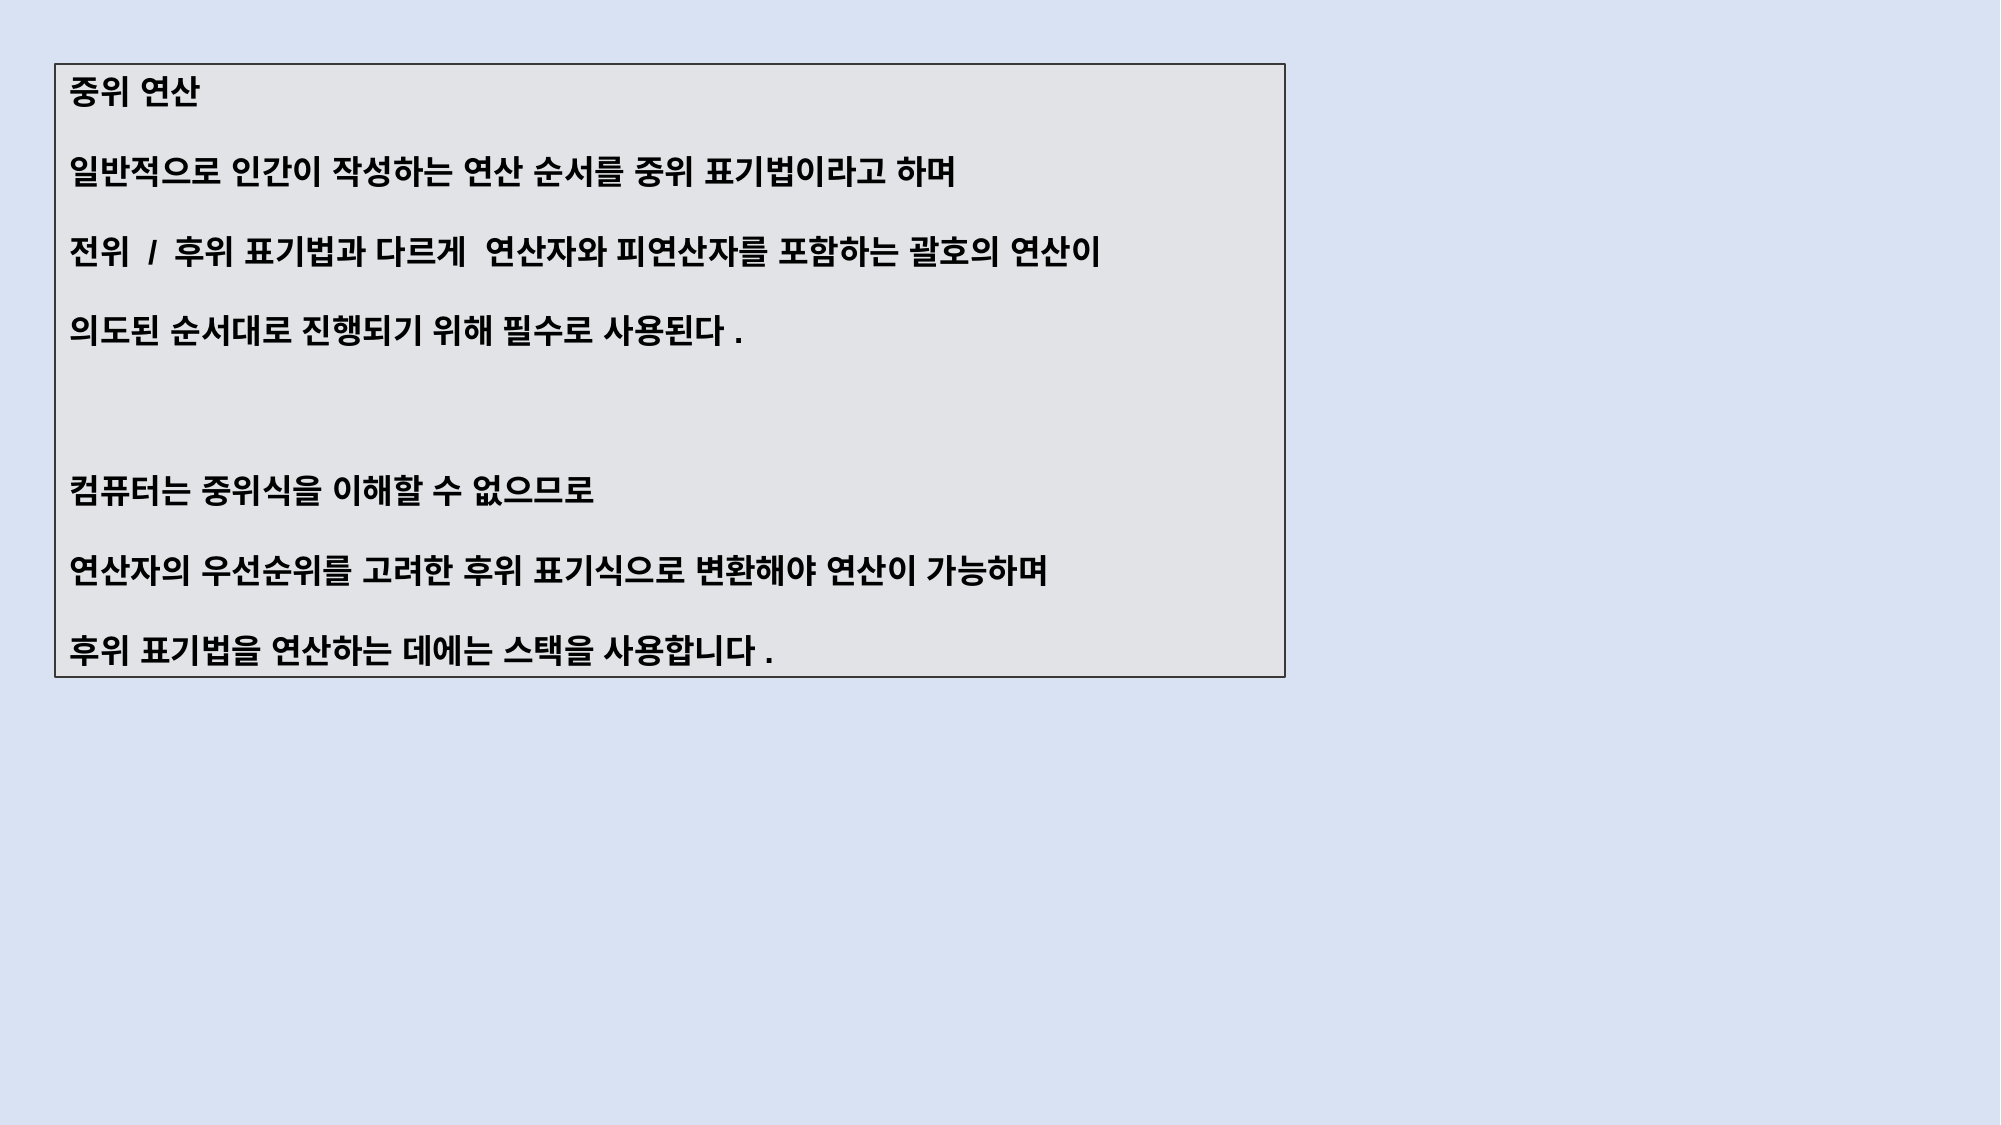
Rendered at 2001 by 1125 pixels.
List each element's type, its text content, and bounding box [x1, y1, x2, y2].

text_box 중위 연산 일반적으로 인간이 작성하는 연산 순서를 중위 표기법이라고 하며 전위 / 후위 표기법과 다르게 연산자와 피연산자를 포함하는 괄호의 연산이 의도된 순서대로 진행되기 위해 필수로 사용된다. 컴퓨터는 중위식을 이해할 수 없으므로 연산자의 우선순위를 고려한 후위 표기식으로 변환해야 연산이 가능하며 후위 표기법을 연산하는 데에는 스택을 사용합니다. [55, 63, 1285, 678]
